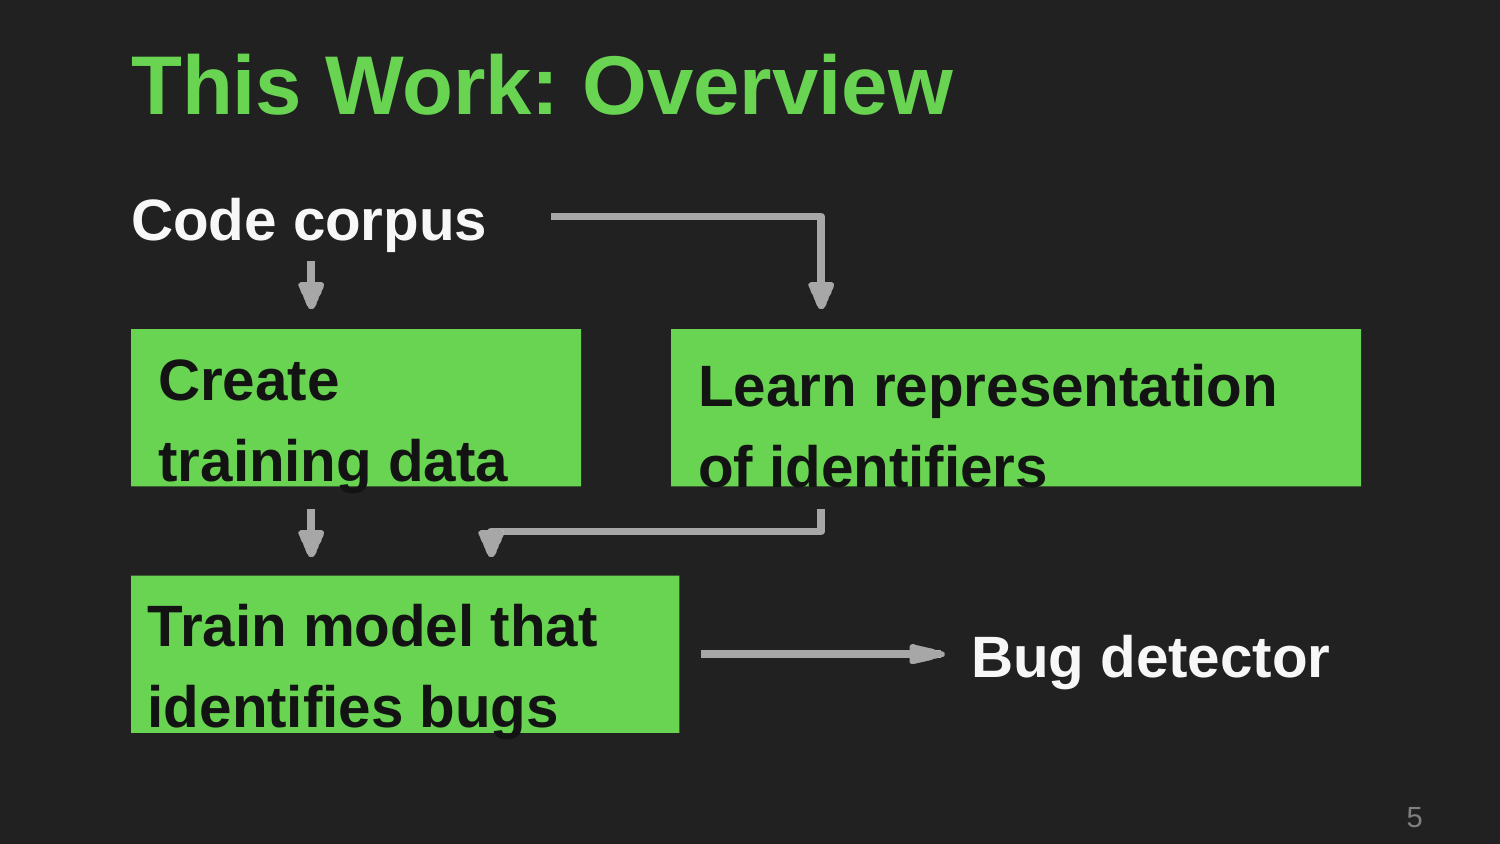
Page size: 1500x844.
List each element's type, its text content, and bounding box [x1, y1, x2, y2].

text_box [478, 530, 504, 557]
text_box [298, 530, 324, 557]
text_box Create training data [131, 329, 582, 487]
text_box [504, 508, 822, 553]
text_box Code corpus [129, 180, 517, 240]
text_box Learn representation of identifiers [671, 329, 1362, 487]
title This Work: Overview [129, 29, 1028, 114]
text_box [298, 282, 324, 310]
text_box [808, 282, 834, 310]
text_box Bug detector [969, 617, 1361, 677]
text_box [909, 644, 945, 664]
slide_number ‹#› [1402, 792, 1446, 823]
text_box Train model that identifies bugs [131, 575, 680, 733]
text_box [551, 216, 822, 303]
